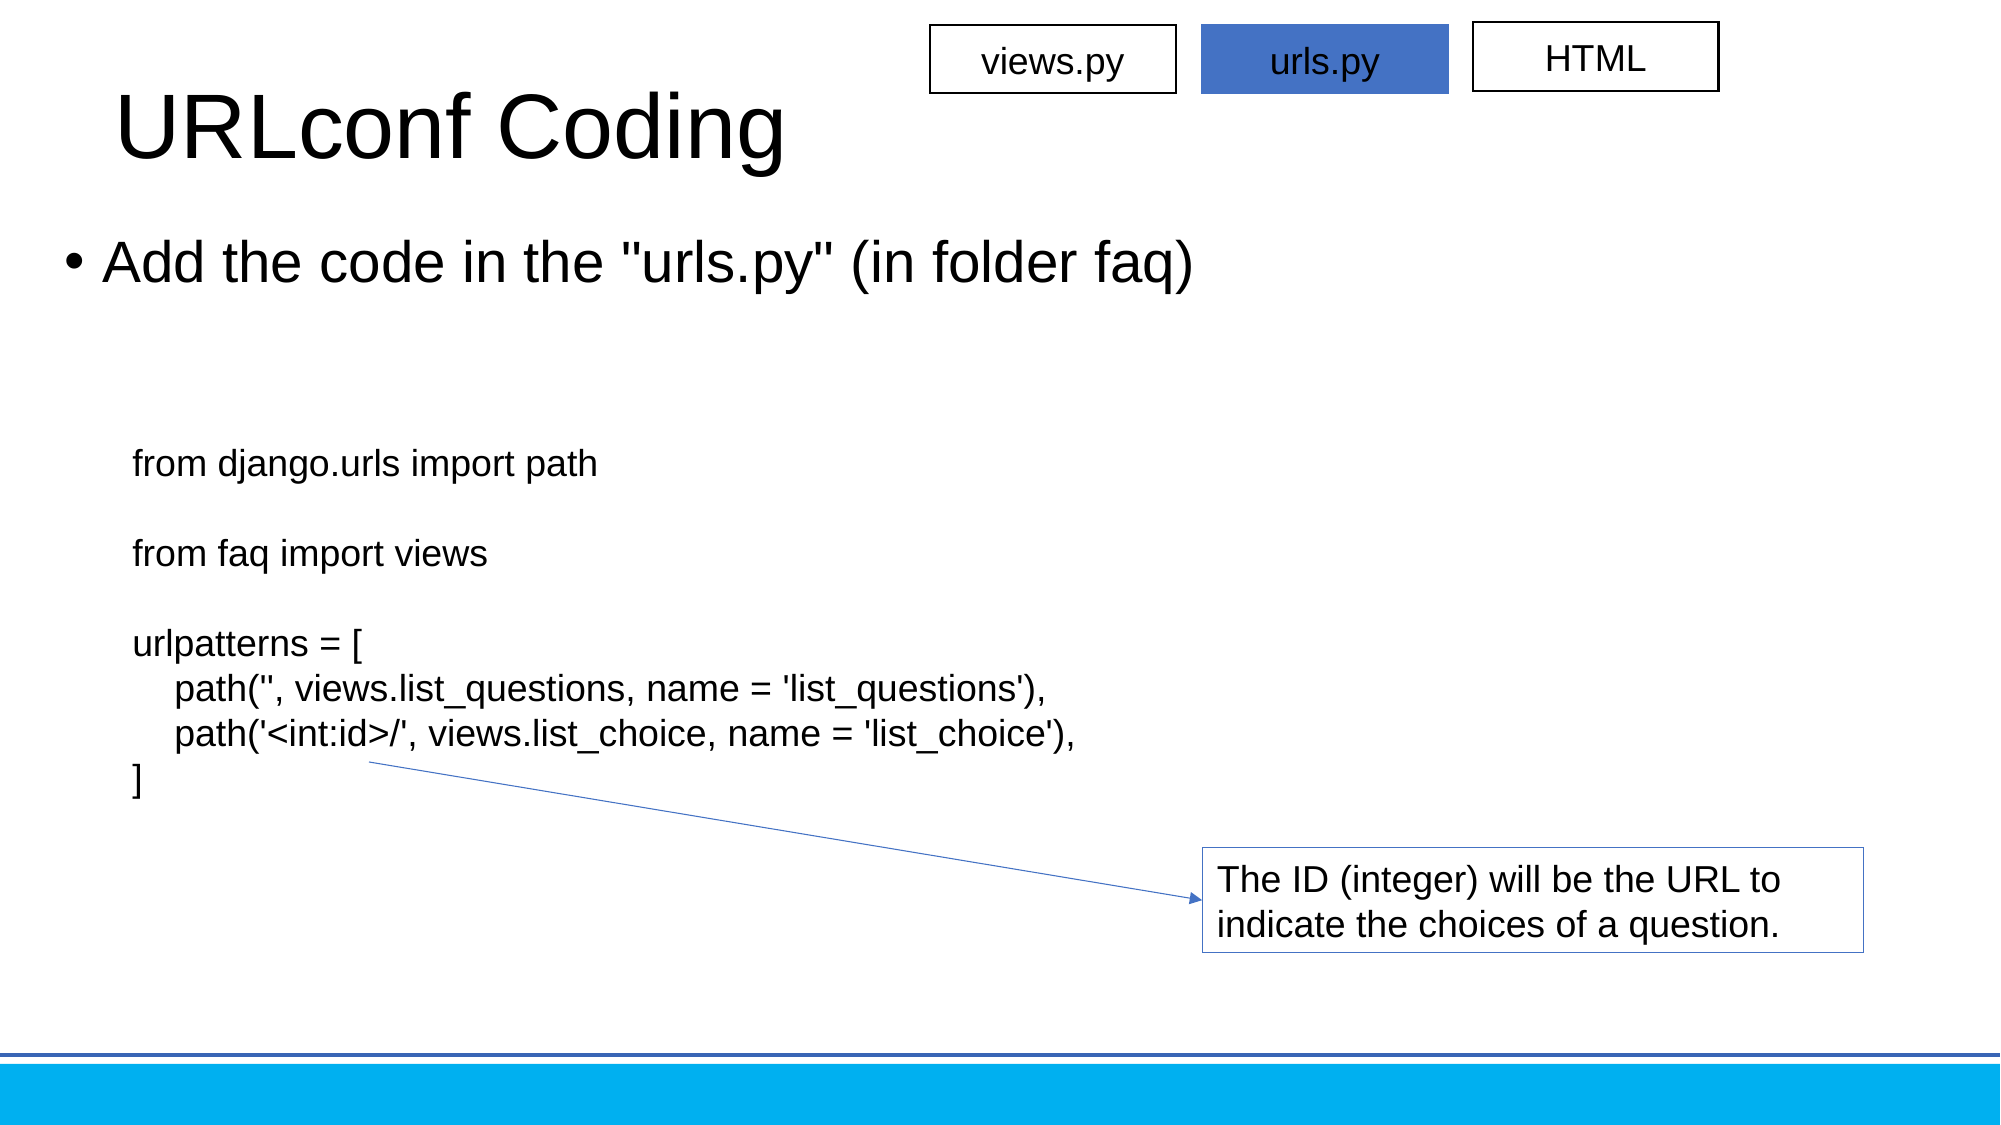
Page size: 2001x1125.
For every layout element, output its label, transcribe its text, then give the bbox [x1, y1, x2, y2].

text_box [368, 761, 1203, 901]
text_box views.py [929, 24, 1177, 94]
title URLconf Coding [99, 72, 1900, 188]
text_box HTML [1472, 21, 1720, 92]
text_box urls.py [1201, 24, 1449, 94]
text_box The ID (integer) will be the URL to indicate the choices of a question. [1202, 847, 1864, 953]
list Add the code in the "urls.py" (in folder faq) [50, 224, 2000, 1075]
text_box from django.urls import path from faq import views urlpatterns = [ path('', views.list_questions, name = 'list_questions'), path('<int:id>/', views.list_choice, name = 'list_choice'), ] [117, 431, 1118, 807]
